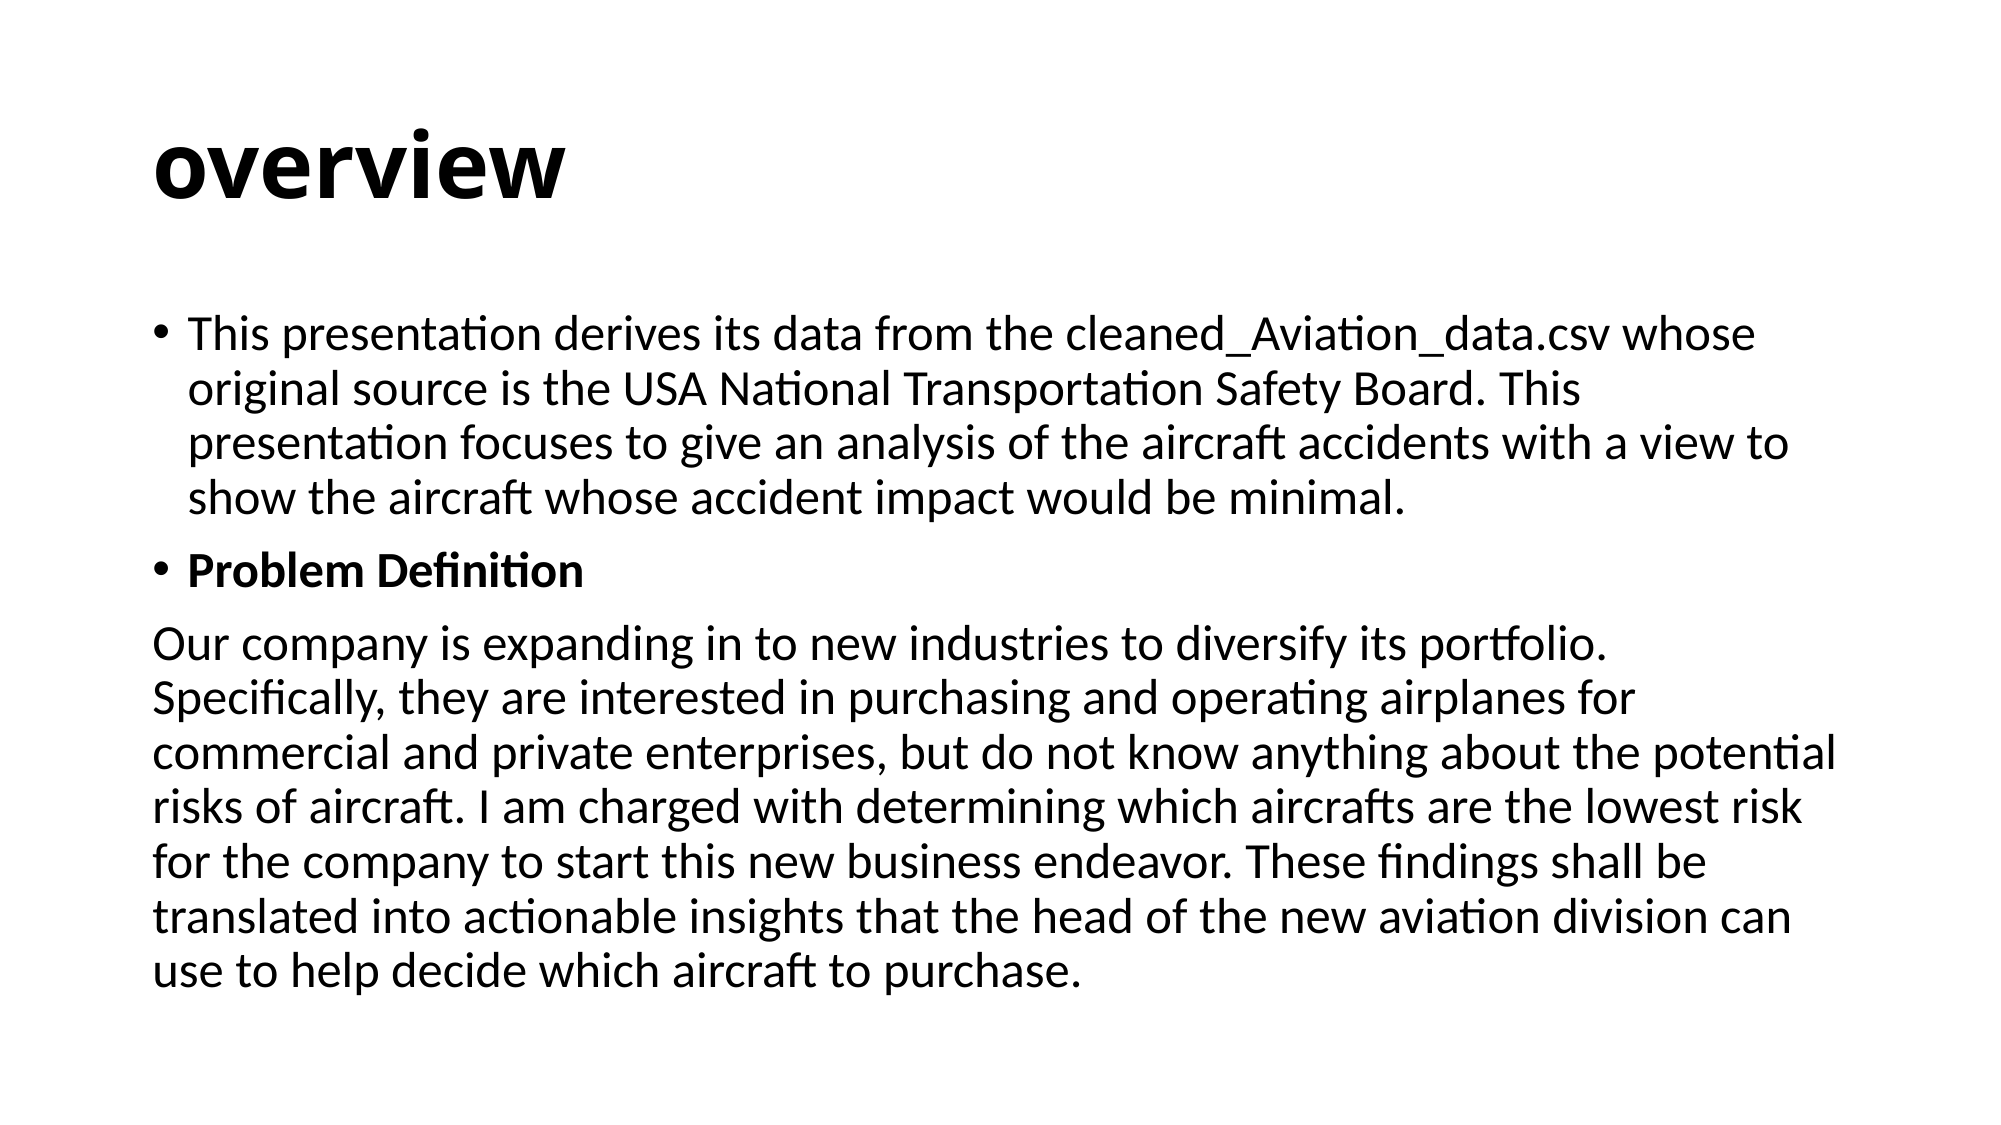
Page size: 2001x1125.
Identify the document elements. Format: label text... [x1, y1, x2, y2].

title overview [137, 59, 1863, 278]
list This presentation derives its data from the cleaned_Aviation_data.csv whose original source is the USA National Transportation Safety Board. This presentation focuses to give an analysis of the aircraft accidents with a view to show the aircraft whose accident impact would be minimal. Problem Definition Our company is expanding in to new industries to diversify its portfolio. Specifically, they are interested in purchasing and operating airplanes for commercial and private enterprises, but do not know anything about the potential risks of aircraft. I am charged with determining which aircrafts are the lowest risk for the company to start this new business endeavor. These findings shall be translated into actionable insights that the head of the new aviation division can use to help decide which aircraft to purchase. [137, 299, 1863, 1014]
